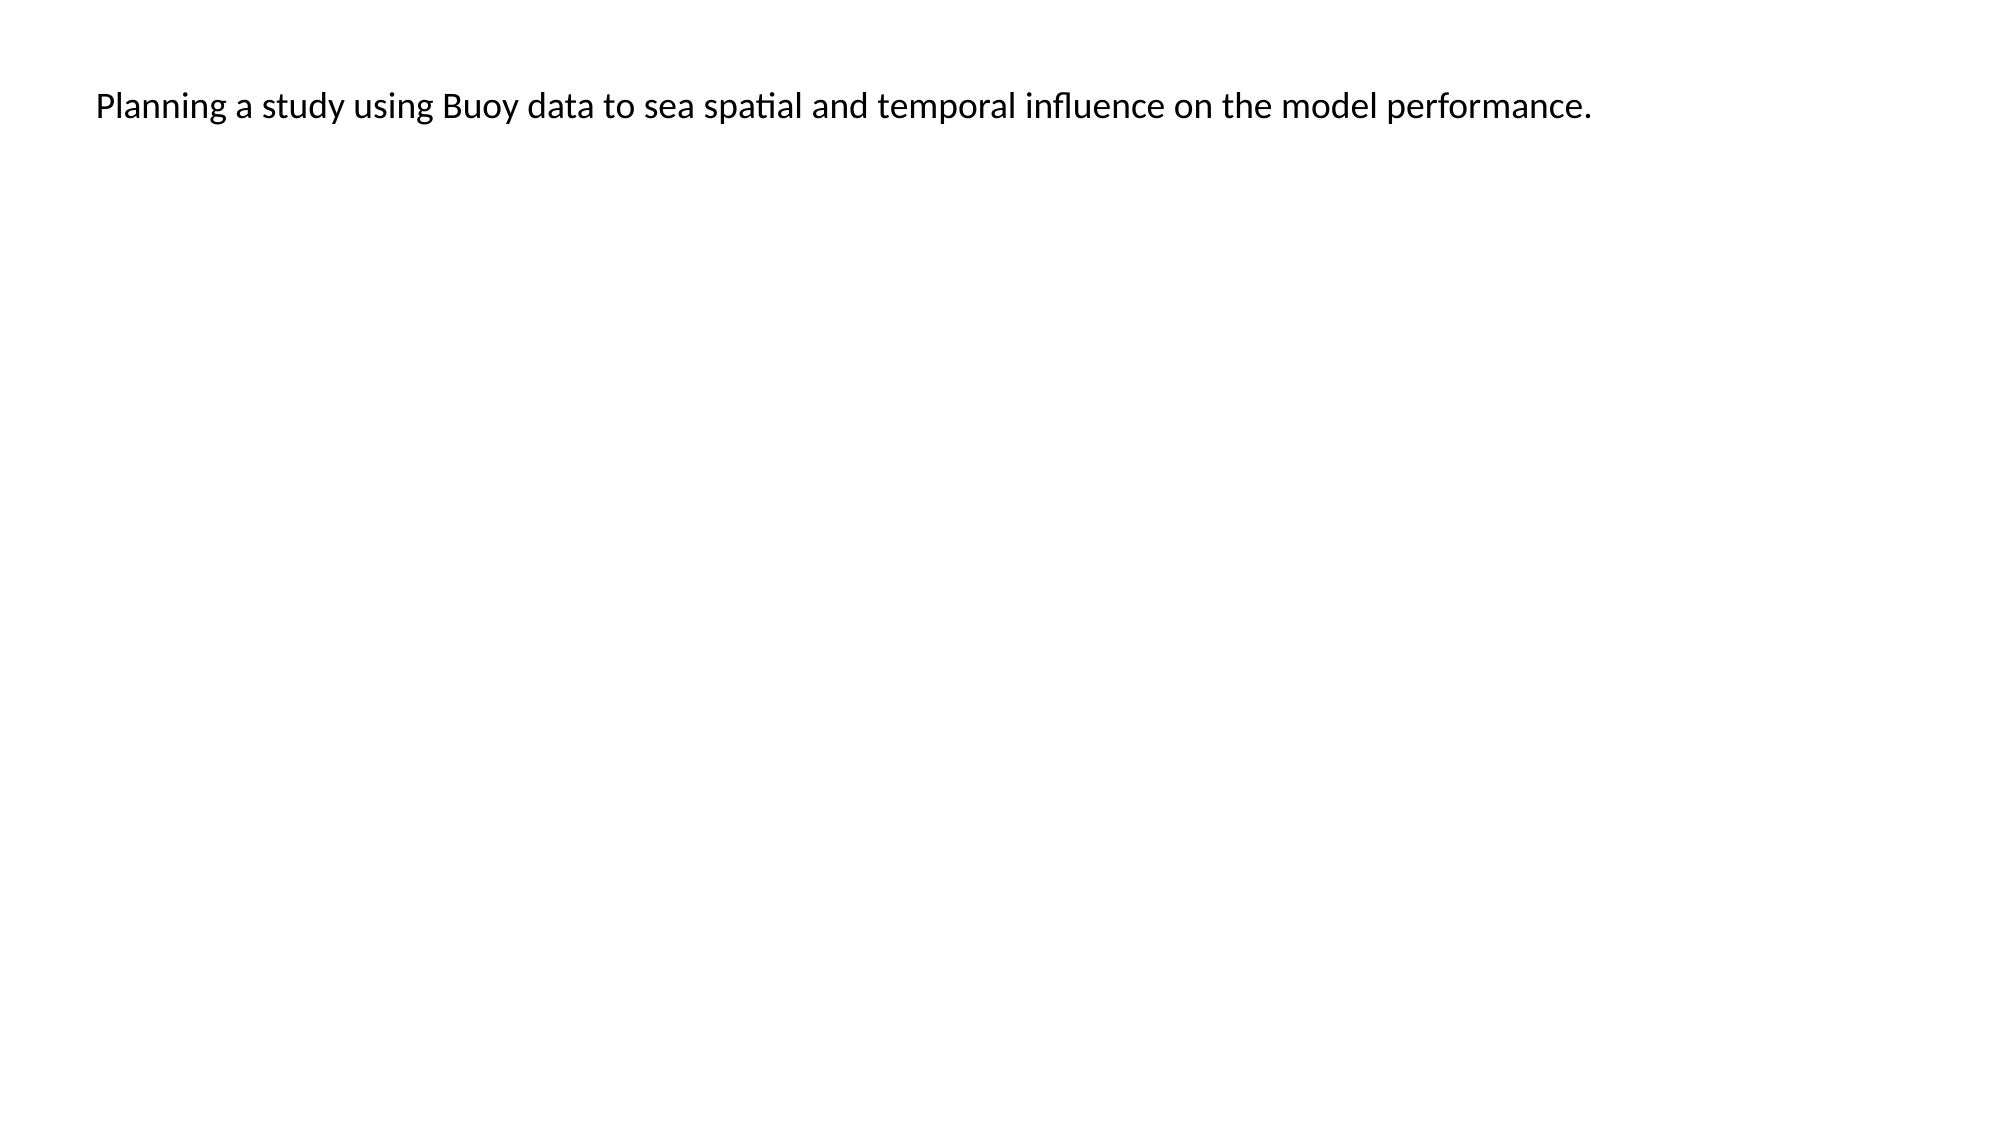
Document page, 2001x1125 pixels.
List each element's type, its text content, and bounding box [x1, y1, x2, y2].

text_box Planning a study using Buoy data to sea spatial and temporal influence on the model performance. [81, 73, 1610, 134]
